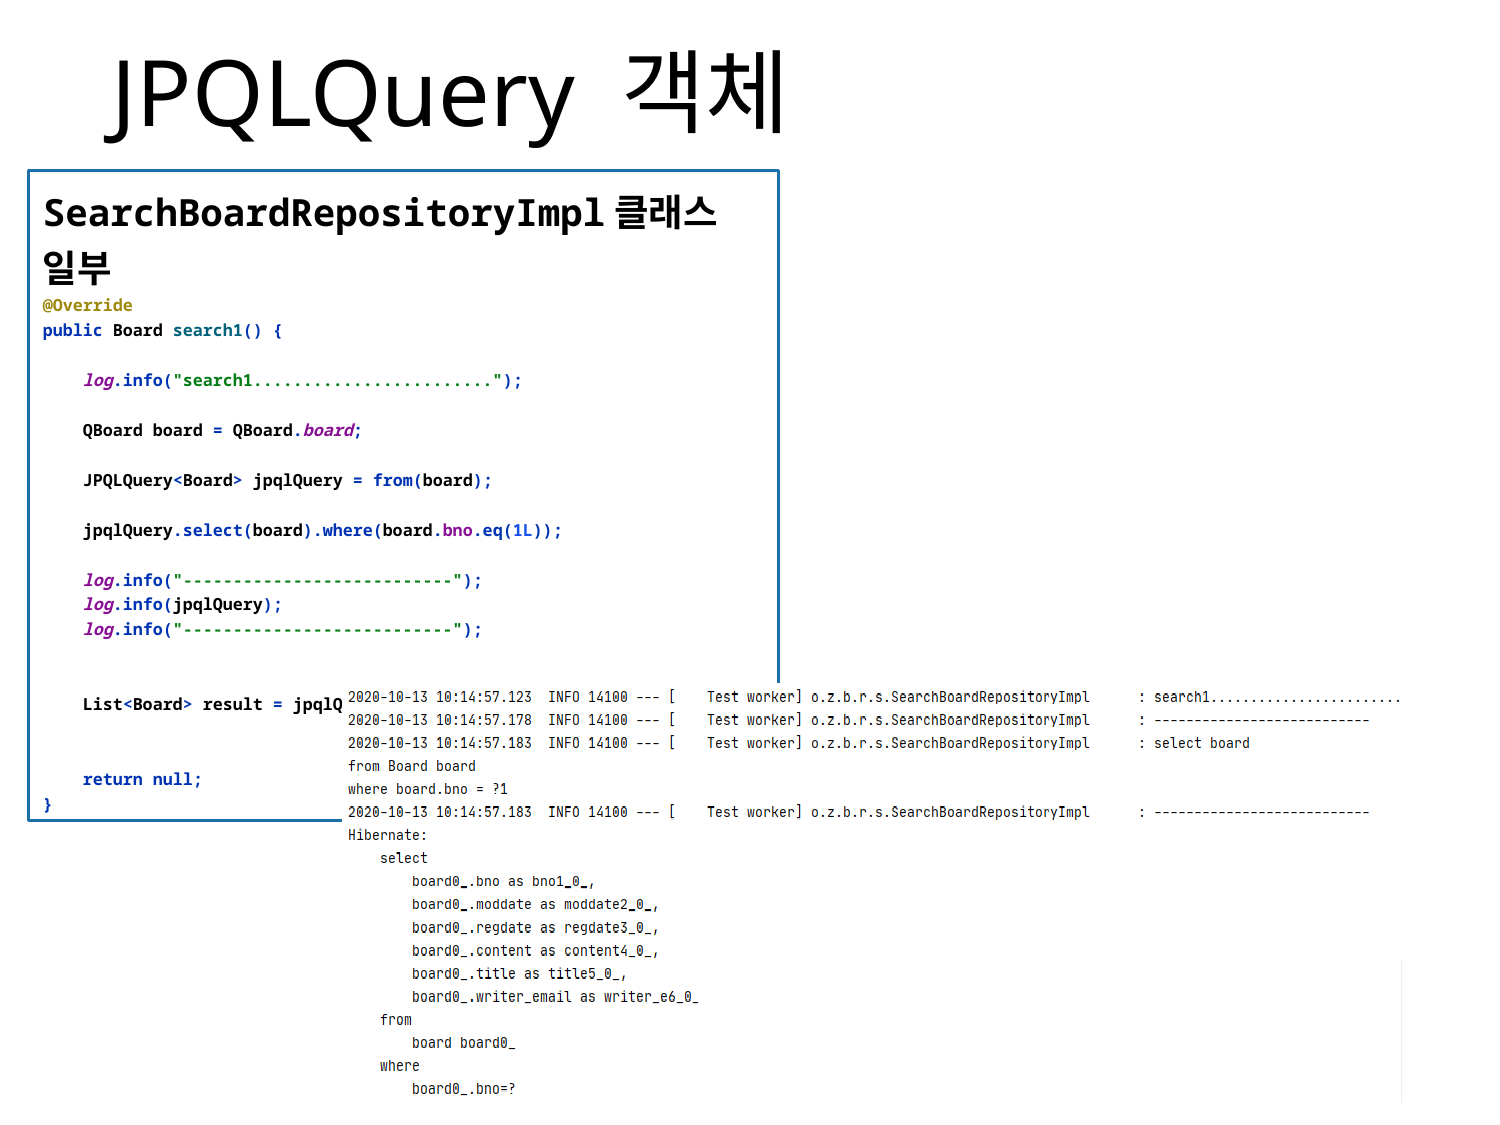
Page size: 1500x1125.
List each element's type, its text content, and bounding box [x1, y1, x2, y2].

title JPQLQuery 객체 [96, 22, 1402, 171]
picture [342, 683, 1402, 1103]
text_box SearchBoardRepositoryImpl클래스 일부 @Override public Board search1() { log.info("search1........................"); QBoard board = QBoard.board; JPQLQuery<Board> jpqlQuery = from(board); jpqlQuery.select(board).where(board.bno.eq(1L)); log.info("---------------------------"); log.info(jpqlQuery); log.info("---------------------------"); List<Board> result = jpqlQuery.fetch(); return null; } [28, 170, 779, 821]
